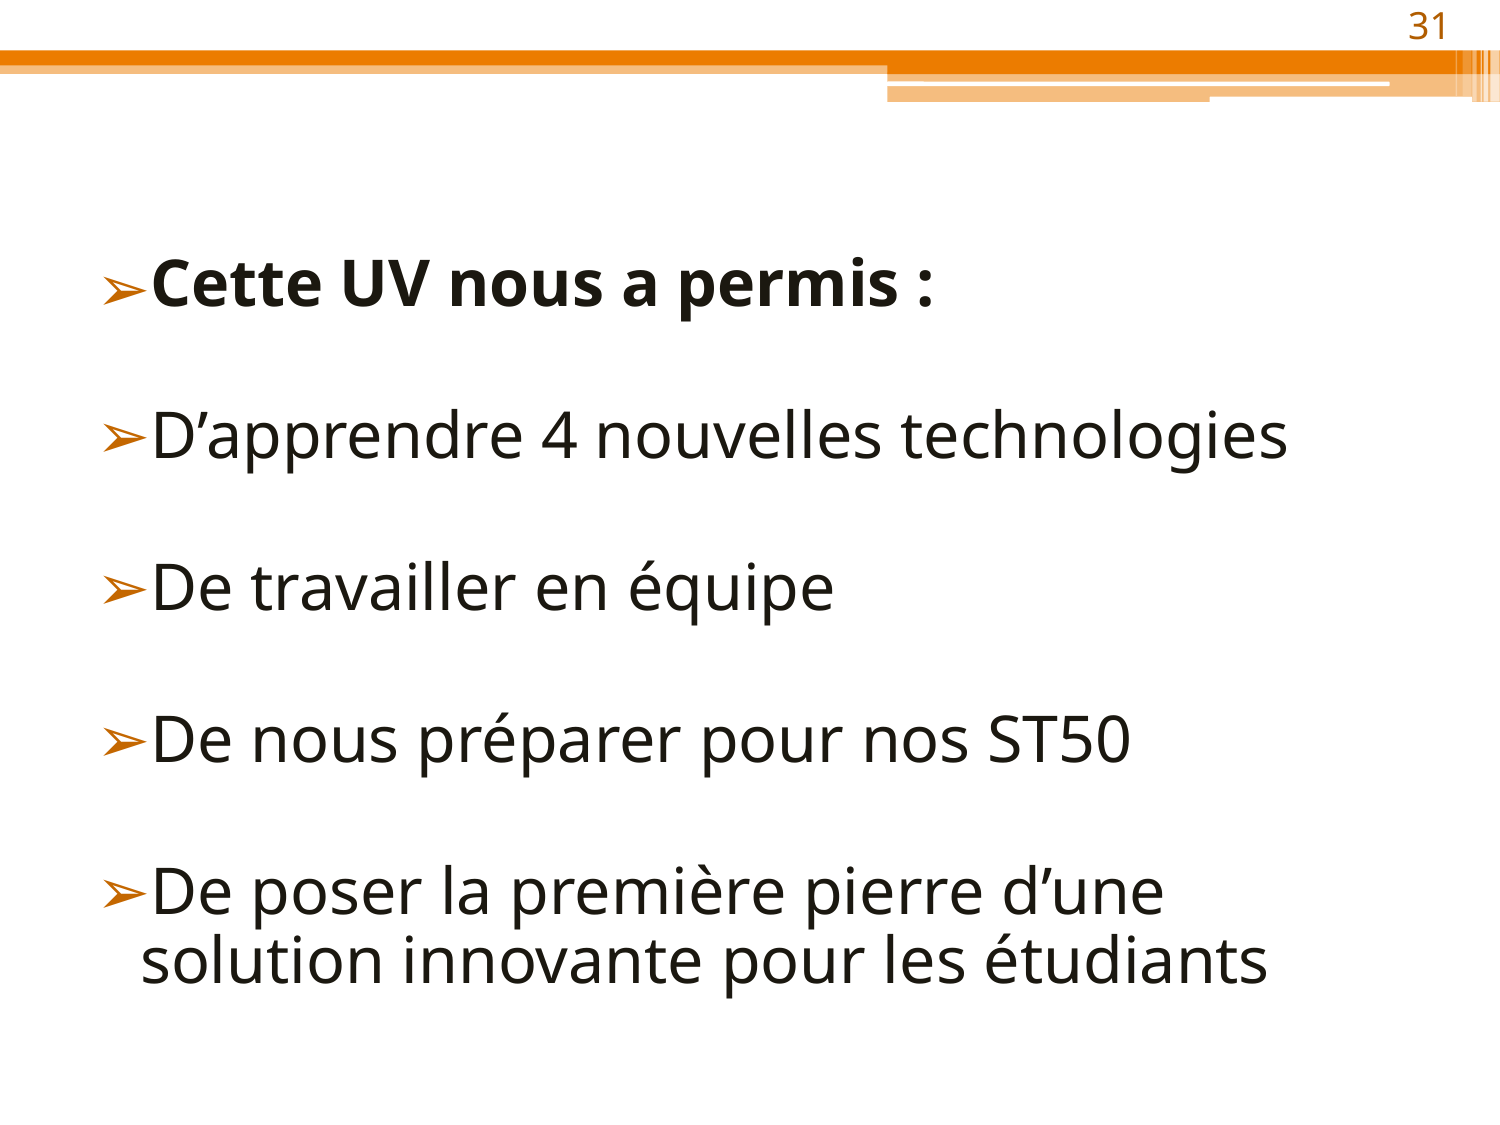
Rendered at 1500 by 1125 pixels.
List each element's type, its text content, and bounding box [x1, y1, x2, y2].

slide_number ‹#› [1341, 0, 1466, 61]
list Cette UV nous a permis : D’apprendre 4 nouvelles technologies De travailler en équipe De nous préparer pour nos ST50 De poser la première pierre d’une solution innovante pour les étudiants [64, 243, 1415, 1083]
